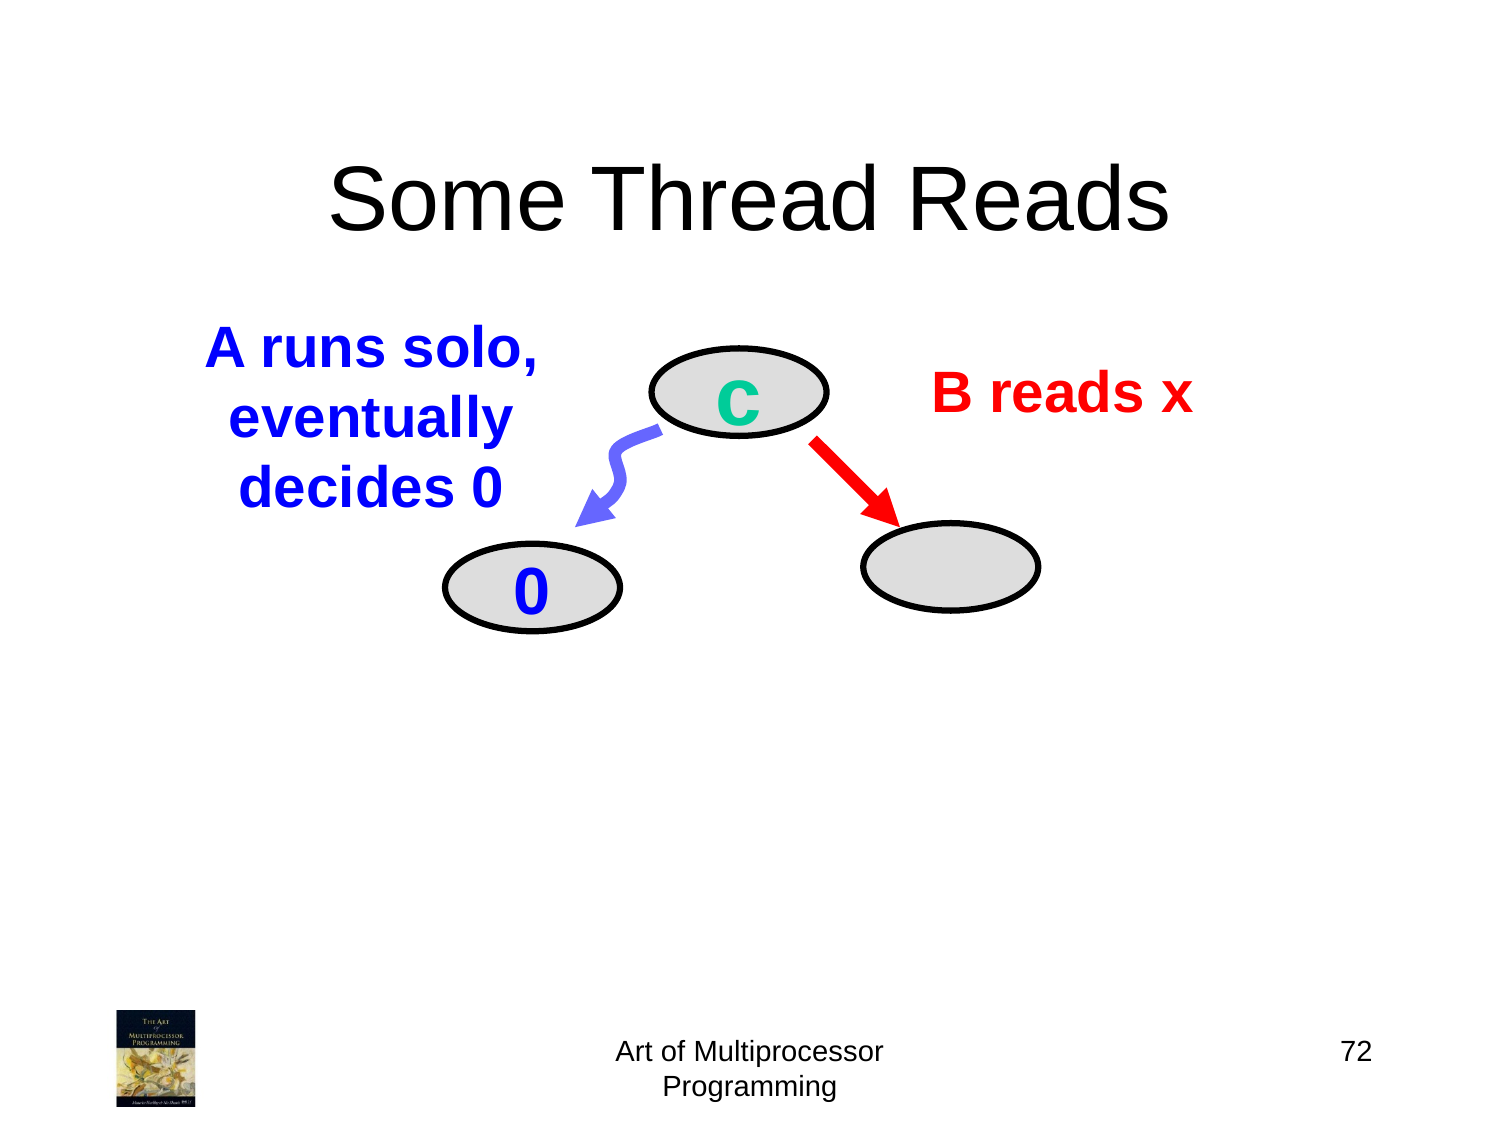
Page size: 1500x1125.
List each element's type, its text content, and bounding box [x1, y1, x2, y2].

text_box c [651, 348, 827, 436]
text_box 0 [445, 543, 621, 632]
picture [107, 1010, 204, 1107]
text_box A runs solo, eventually decides 0 [170, 302, 573, 527]
text_box [574, 428, 661, 528]
text_box Art of Multiprocessor Programming [512, 1024, 988, 1100]
text_box B reads x [885, 346, 1239, 432]
title Some Thread Reads [112, 99, 1388, 288]
text_box [812, 439, 901, 528]
text_box 72 [1074, 1024, 1388, 1100]
text_box [863, 523, 1039, 611]
